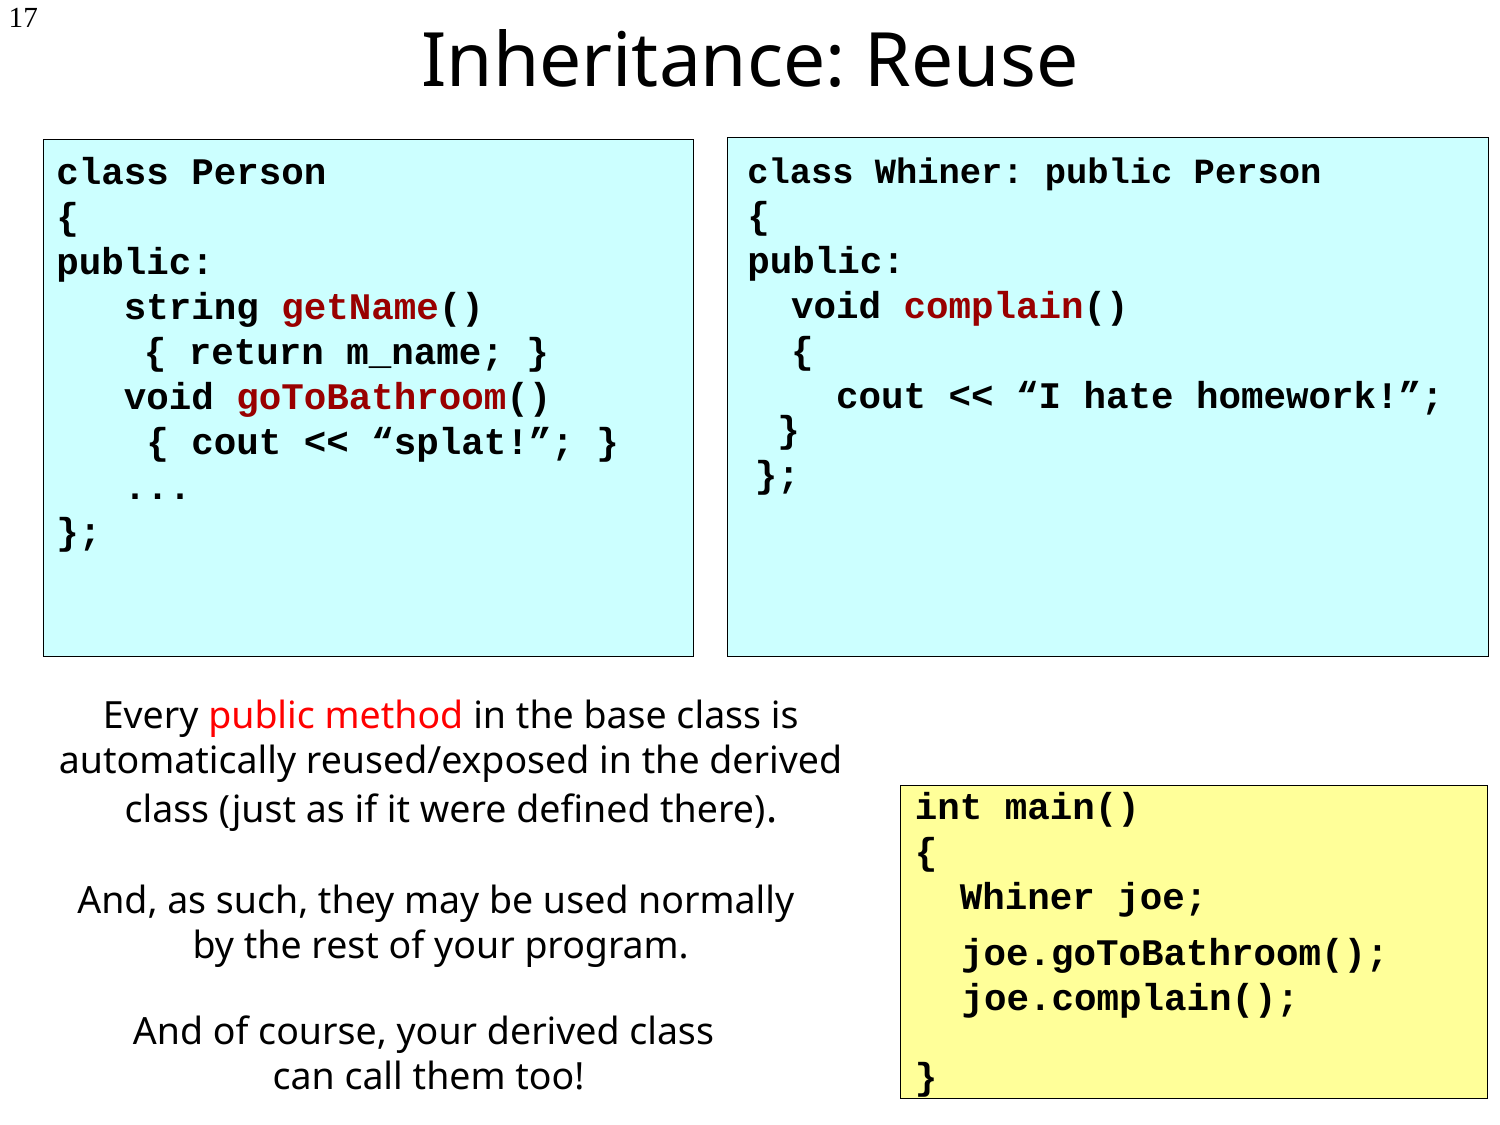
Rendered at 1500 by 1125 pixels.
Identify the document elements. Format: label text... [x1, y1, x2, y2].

text_box class Person { public: string getName() { return m_name; } void goToBathroom() { cout << “splat!”; } ... }; [41, 139, 634, 559]
text_box And of course, your derived class can call them too! [69, 999, 788, 1105]
text_box Every public method in the base class is automatically reused/exposed in the derived class (just as if it were defined there). [12, 683, 890, 838]
slide_number 17 [0, 0, 54, 66]
text_box And, as such, they may be used normally by the rest of your program. [37, 868, 845, 974]
title Inheritance: Reuse [112, 0, 1388, 150]
text_box [42, 150, 693, 656]
text_box [1337, 137, 1489, 397]
text_box [727, 150, 1489, 656]
text_box } }; [739, 397, 1490, 503]
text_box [899, 774, 1500, 1109]
text_box void complain() { cout << “I hate homework!”; [731, 273, 1459, 469]
text_box class Whiner: public Person { public: [732, 150, 1337, 273]
